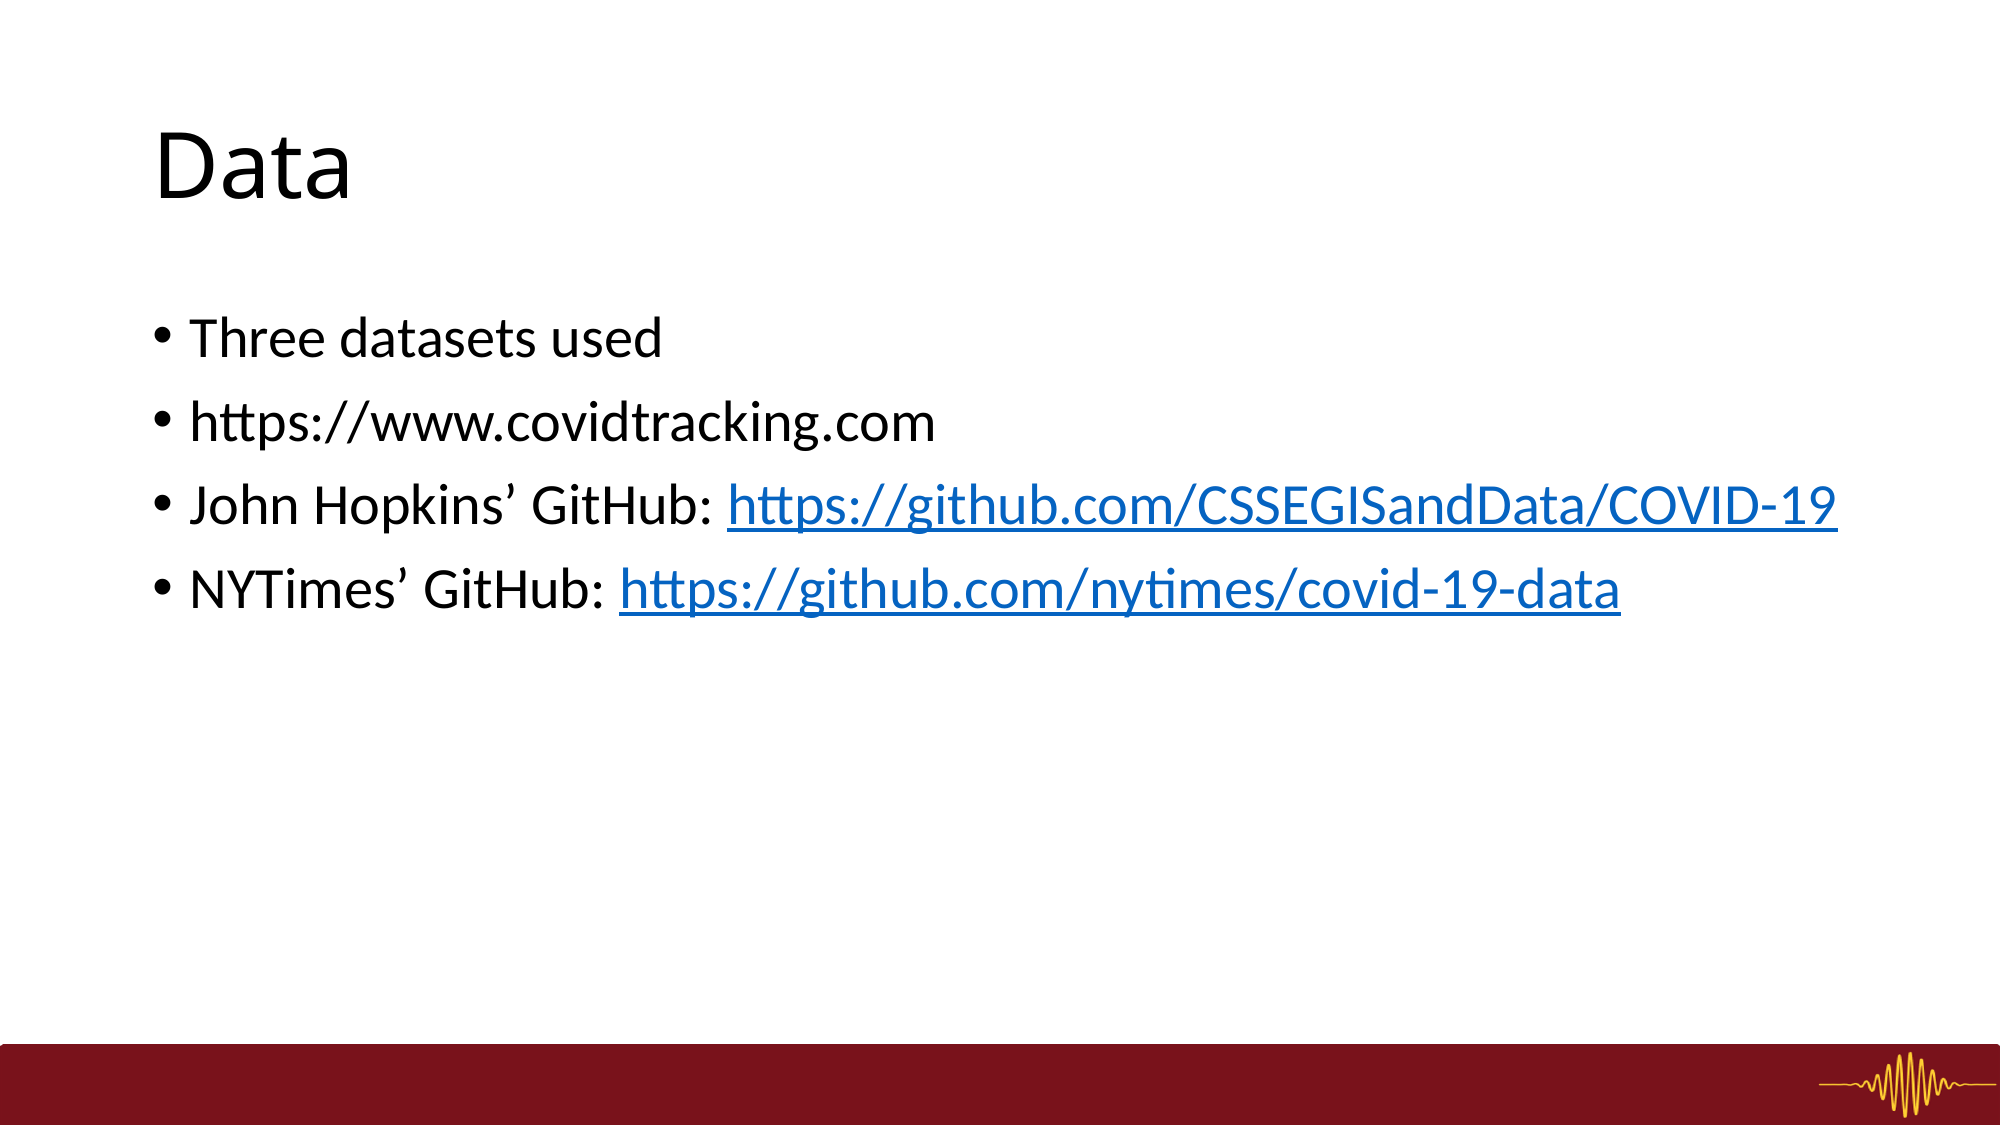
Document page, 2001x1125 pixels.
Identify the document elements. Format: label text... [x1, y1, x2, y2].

list Three datasets used https://www.covidtracking.com John Hopkins’ GitHub: https://github.com/CSSEGISandData/COVID-19 NYTimes’ GitHub: https://github.com/nytimes/covid-19-data [137, 299, 1863, 1014]
title Data [137, 59, 1863, 278]
picture [0, 1044, 2000, 1125]
